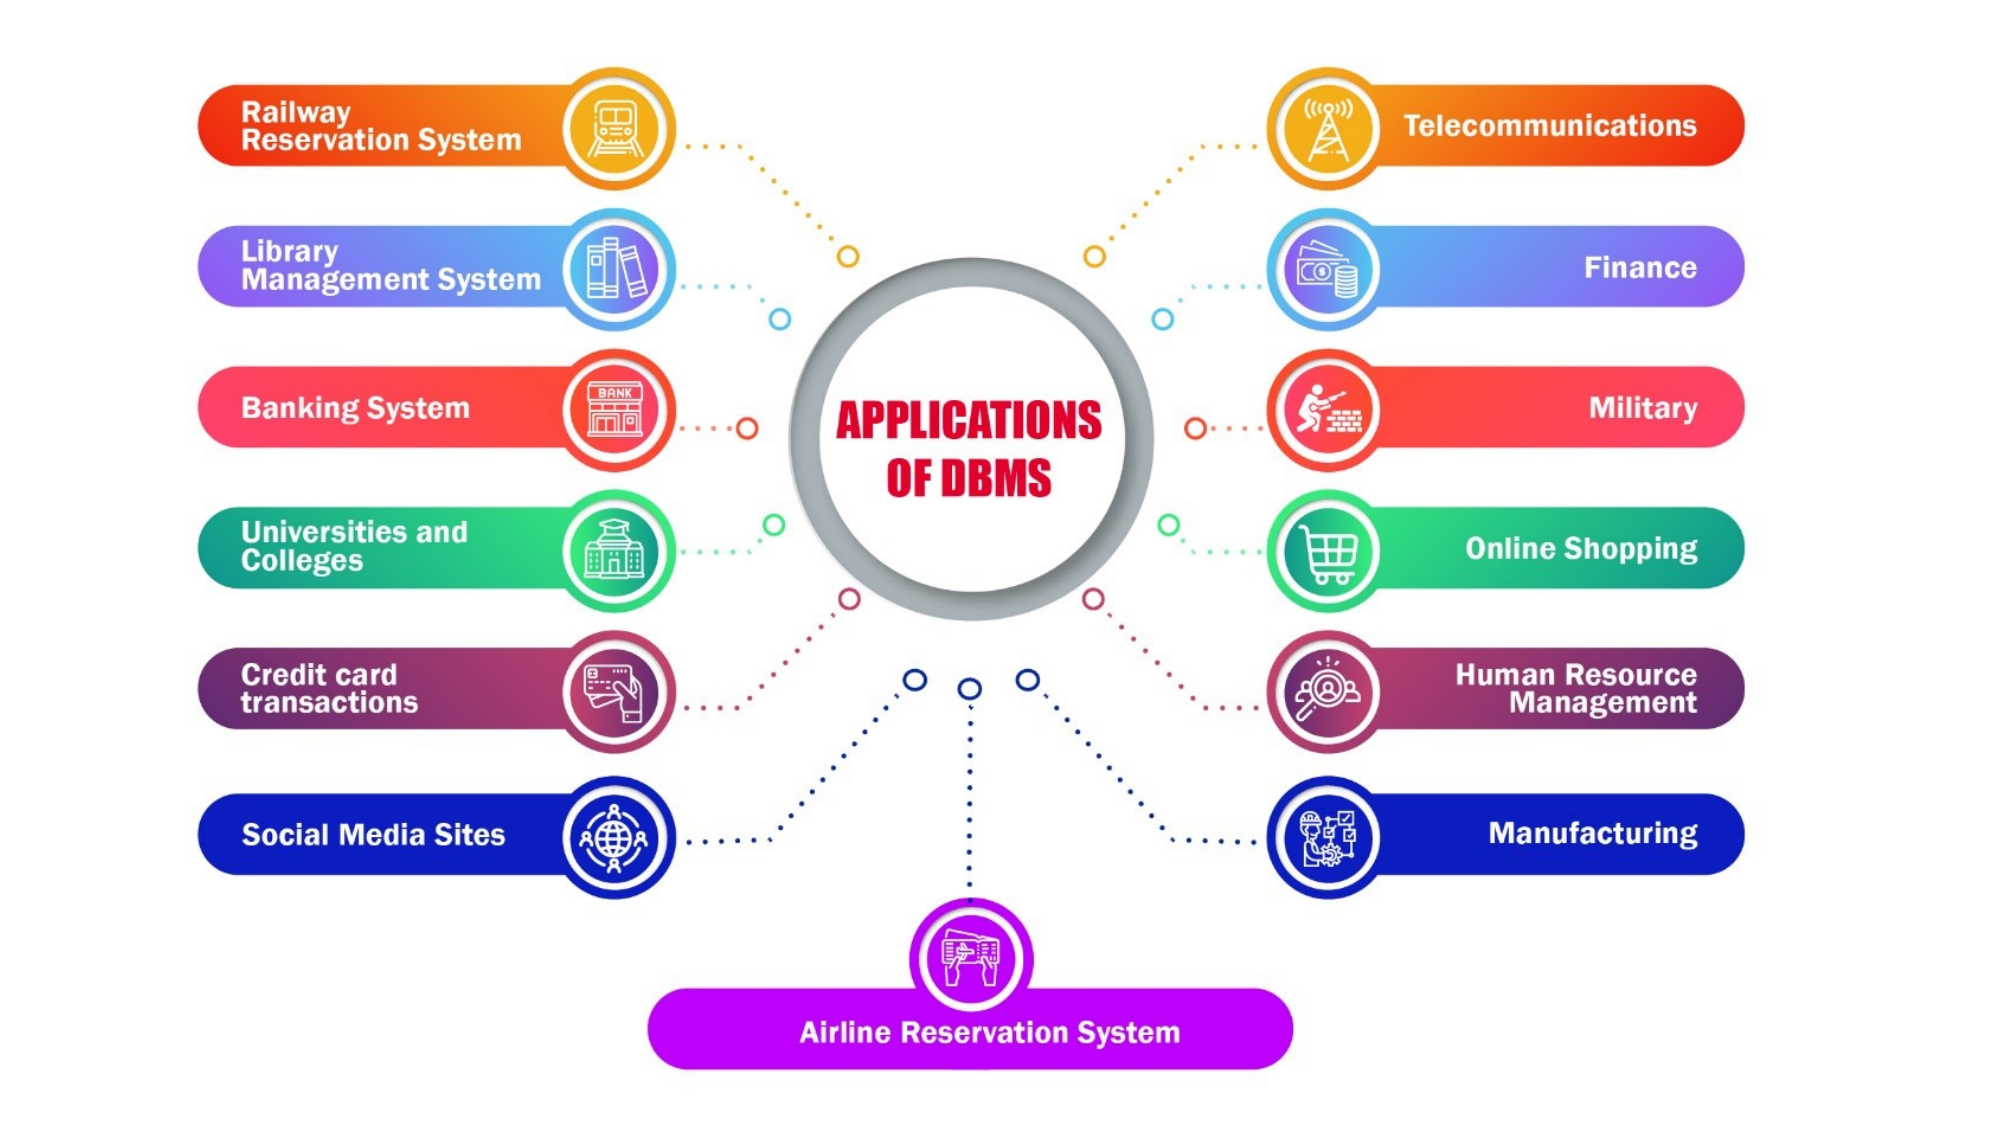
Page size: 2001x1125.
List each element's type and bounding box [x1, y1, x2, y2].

picture [149, 7, 1785, 1125]
